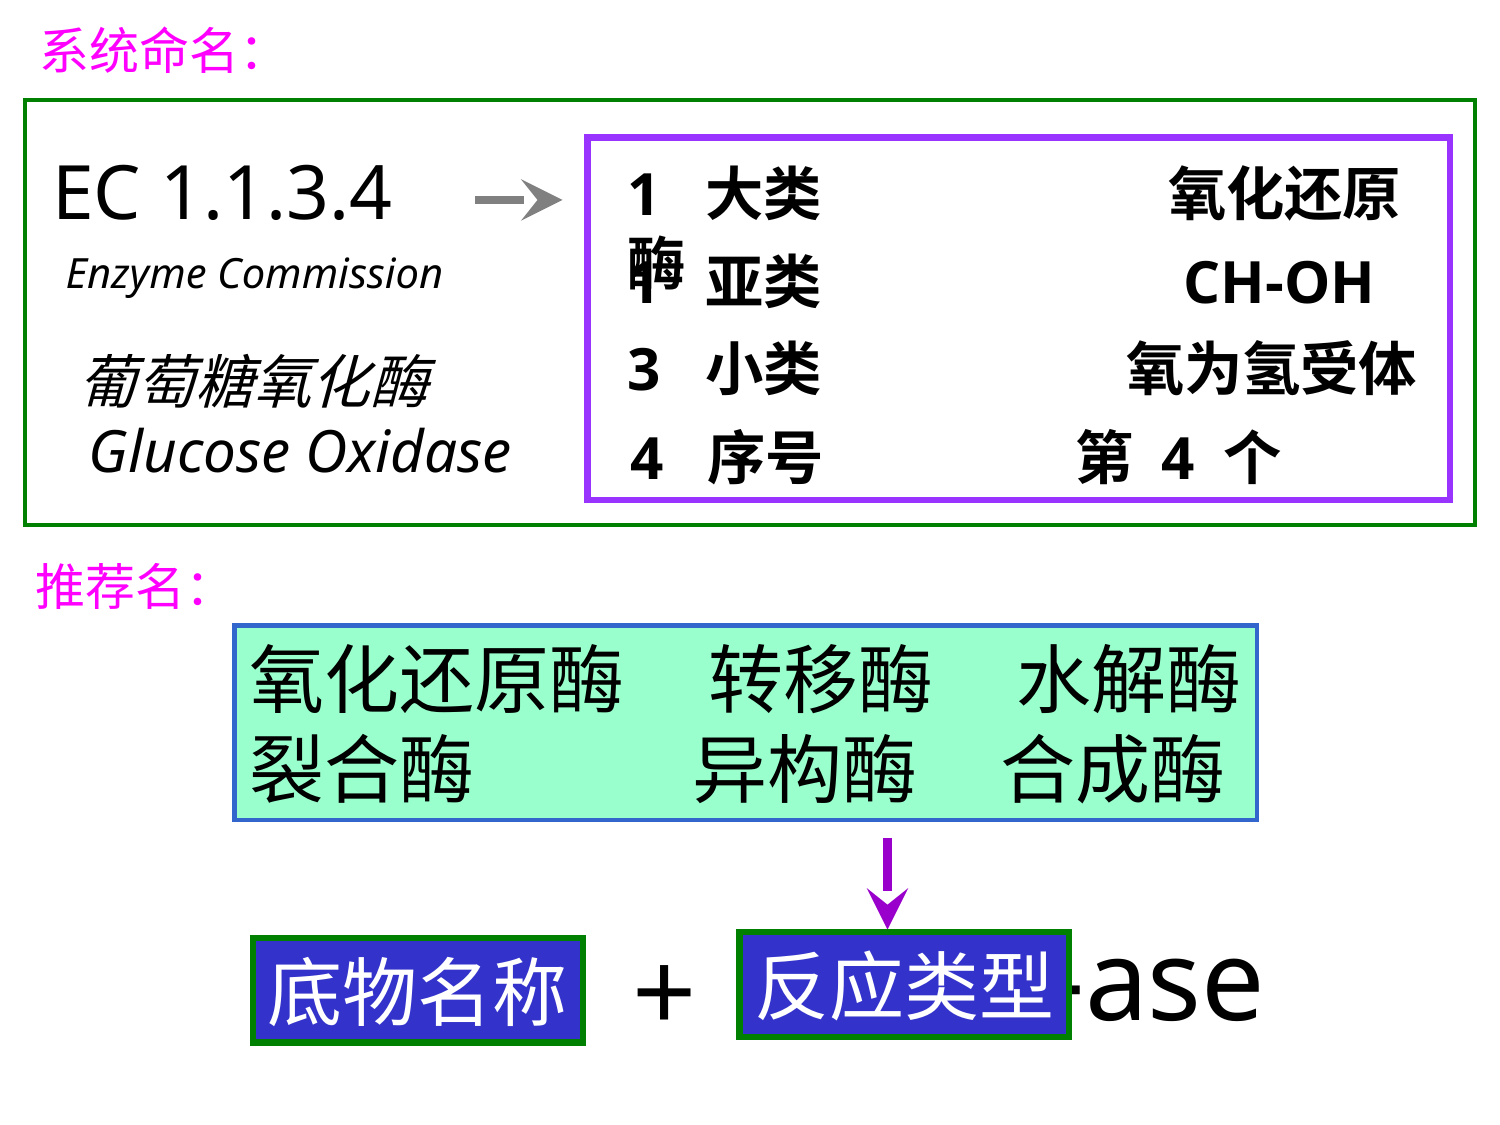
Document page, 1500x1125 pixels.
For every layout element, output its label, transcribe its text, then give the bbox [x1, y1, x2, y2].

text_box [224, 625, 1267, 1063]
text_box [24, 99, 1475, 525]
text_box 系统命名： [24, 12, 396, 88]
text_box 推荐名： [20, 547, 290, 623]
